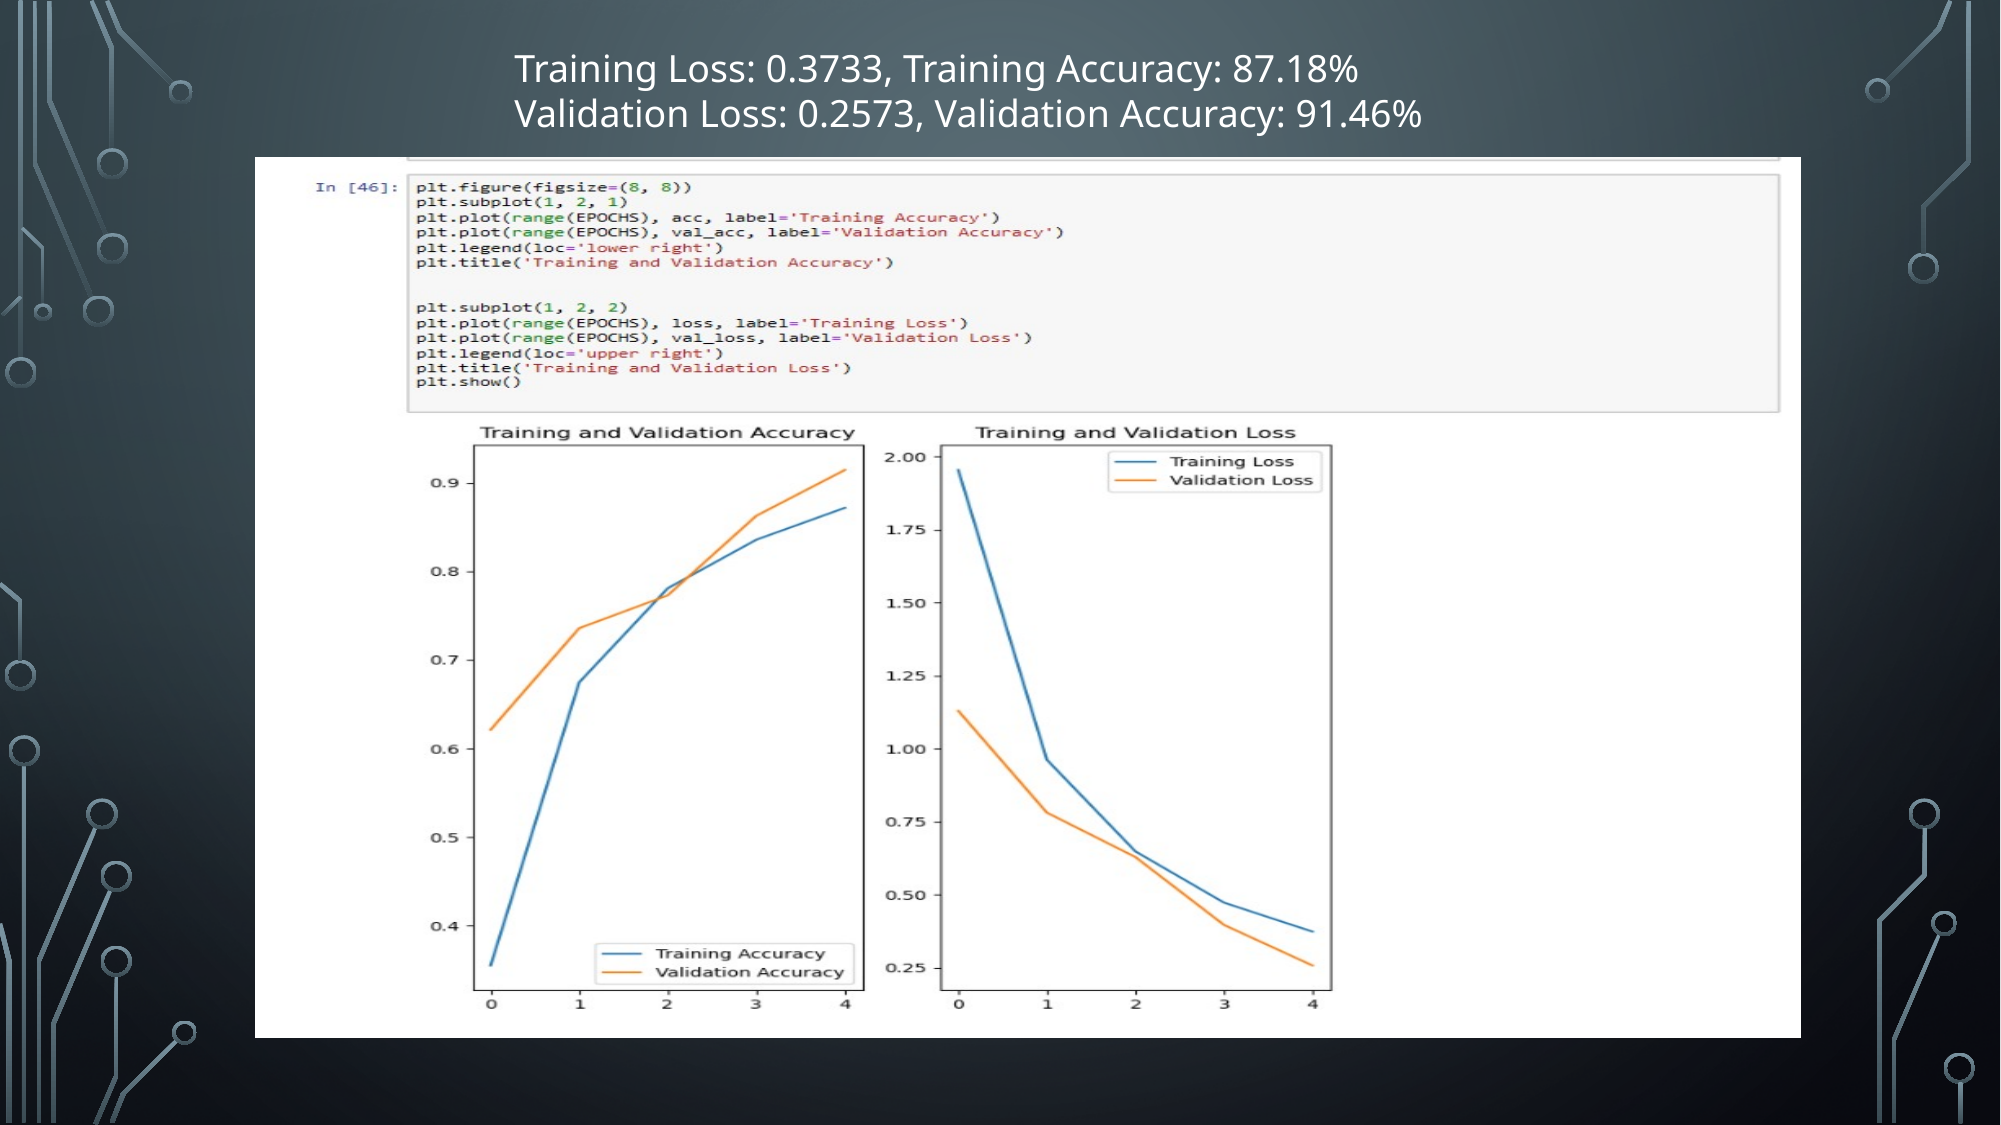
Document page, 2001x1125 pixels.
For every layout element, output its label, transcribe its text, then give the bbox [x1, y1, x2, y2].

text_box Training Loss: 0.3733, Training Accuracy: 87.18% Validation Loss: 0.2573, Validation Accuracy: 91.46% [499, 37, 1501, 142]
picture [255, 157, 1802, 1039]
